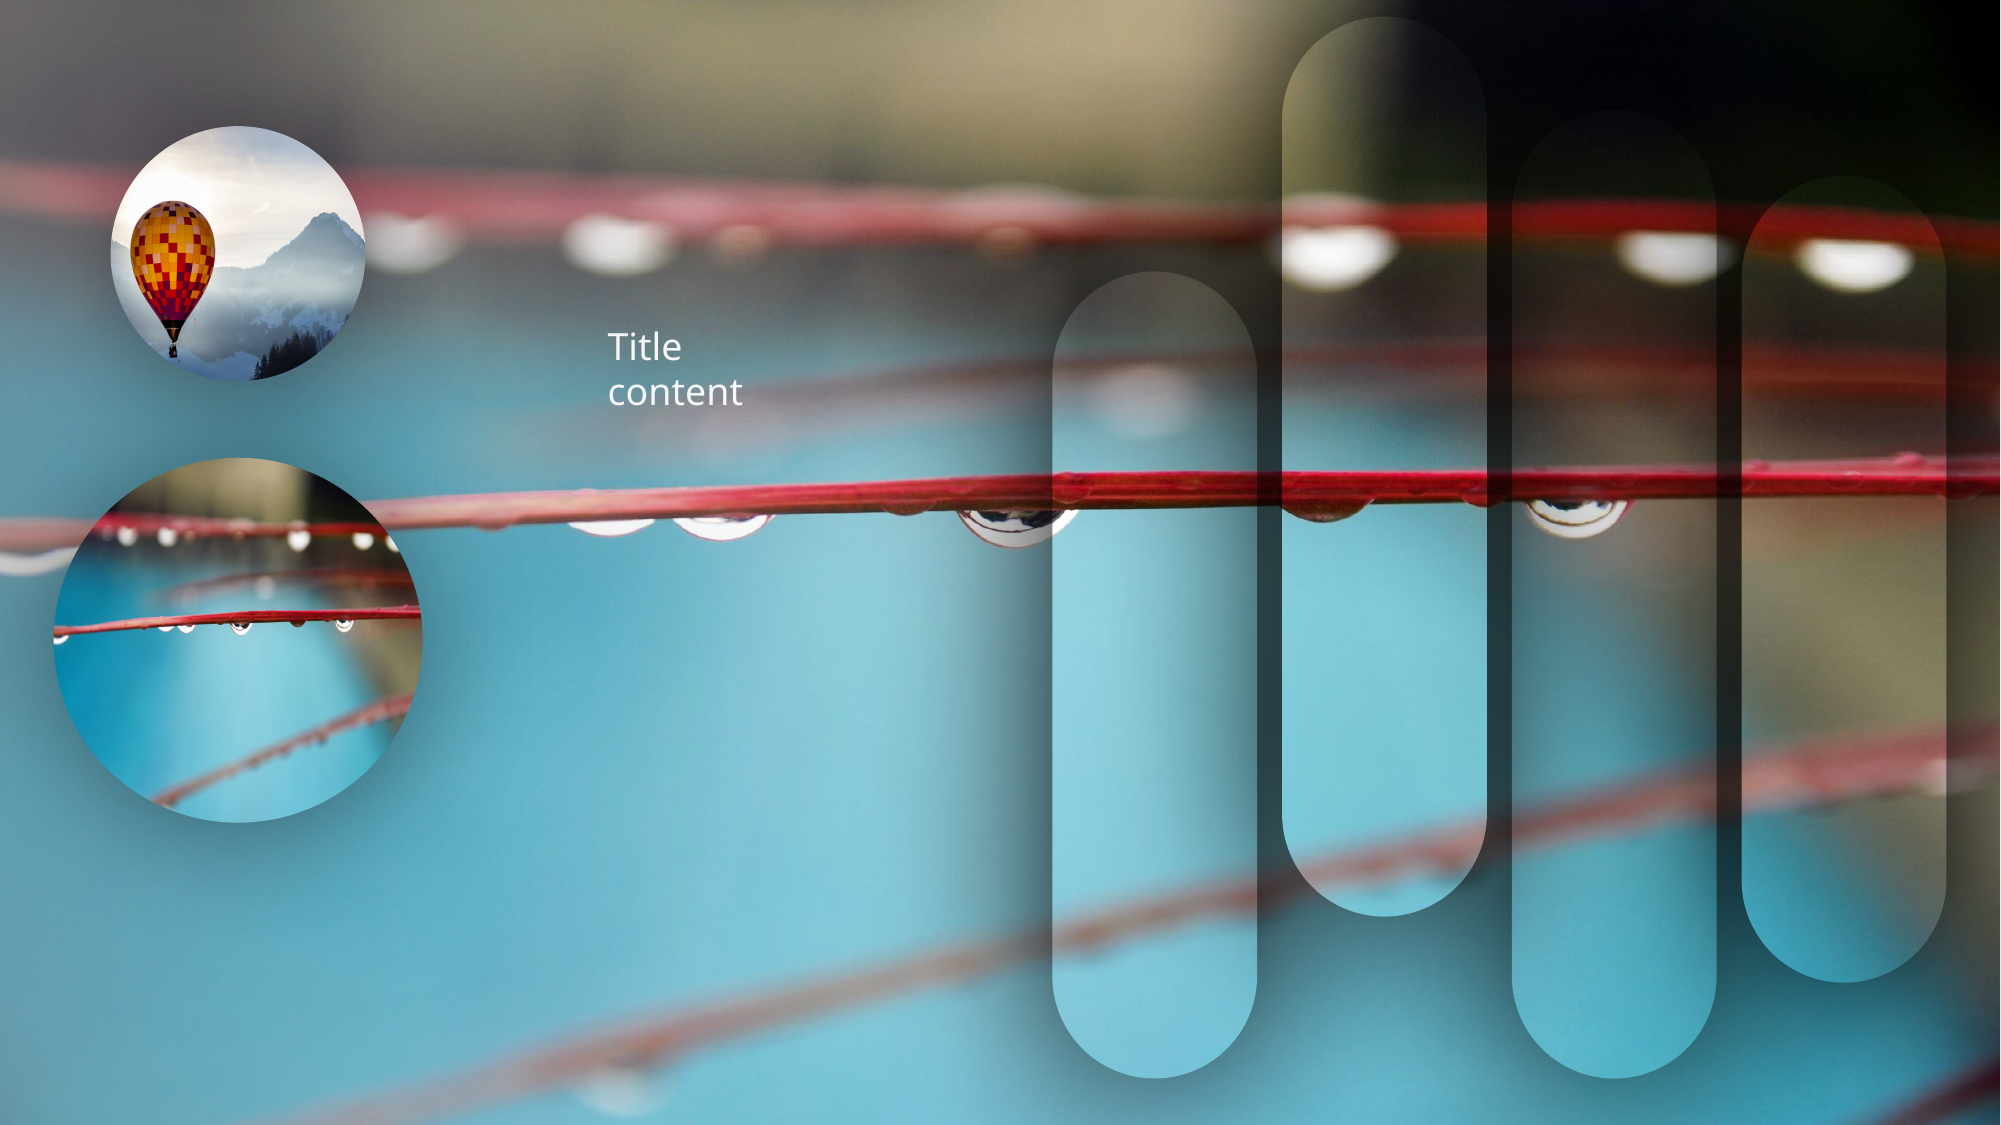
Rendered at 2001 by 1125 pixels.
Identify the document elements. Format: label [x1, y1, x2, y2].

text_box [51, 456, 425, 825]
text_box [0, 0, 2000, 1125]
text_box [108, 124, 368, 383]
